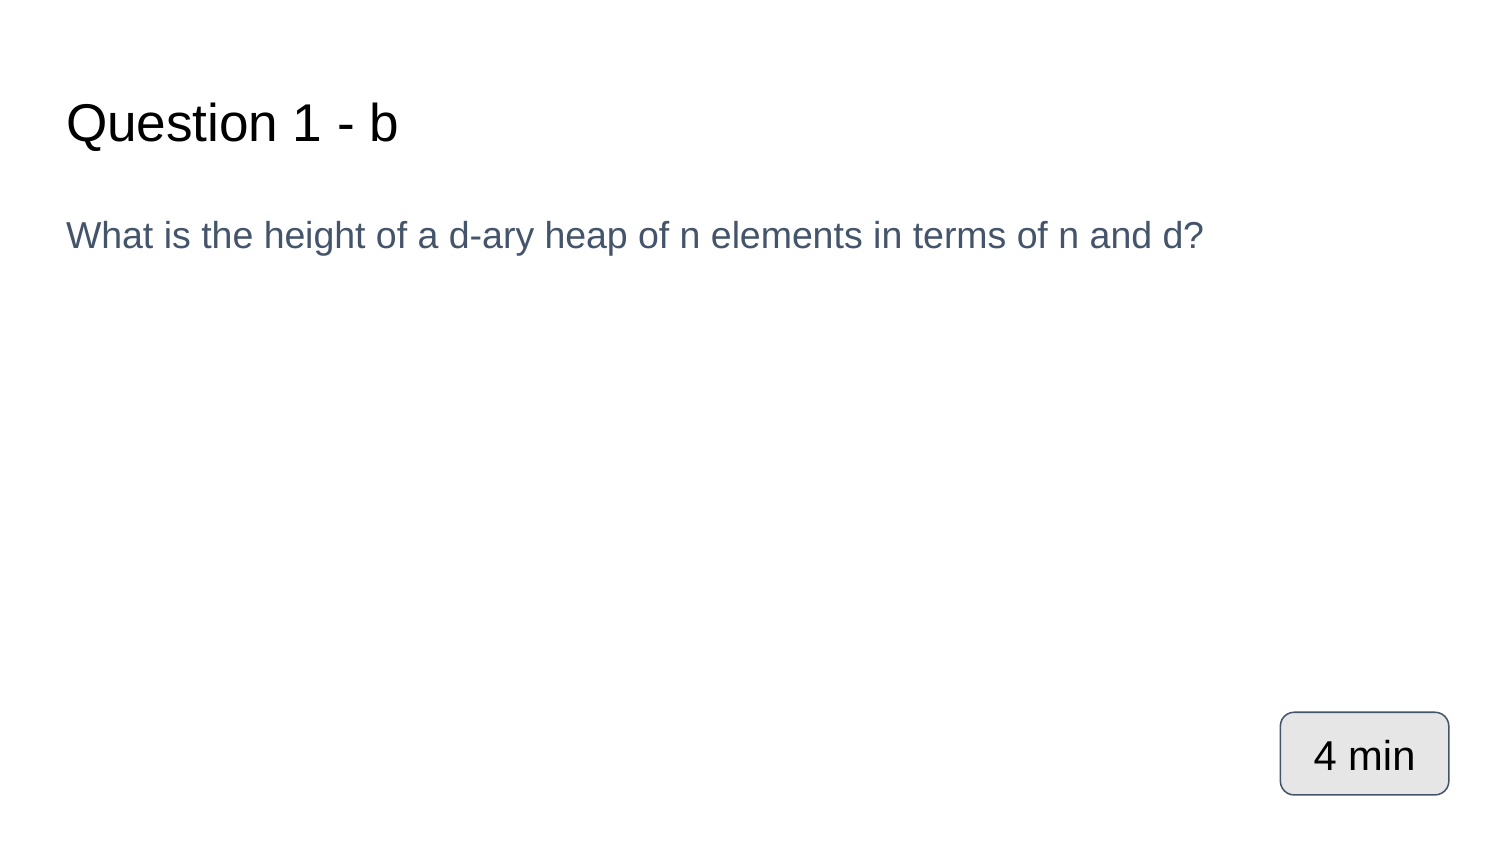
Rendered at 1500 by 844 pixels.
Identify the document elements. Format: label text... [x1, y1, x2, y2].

list What is the height of a d-ary heap of n elements in terms of n and d? [51, 189, 1449, 750]
text_box 4 min [1280, 712, 1449, 795]
title Question 1 - b [51, 72, 1449, 167]
